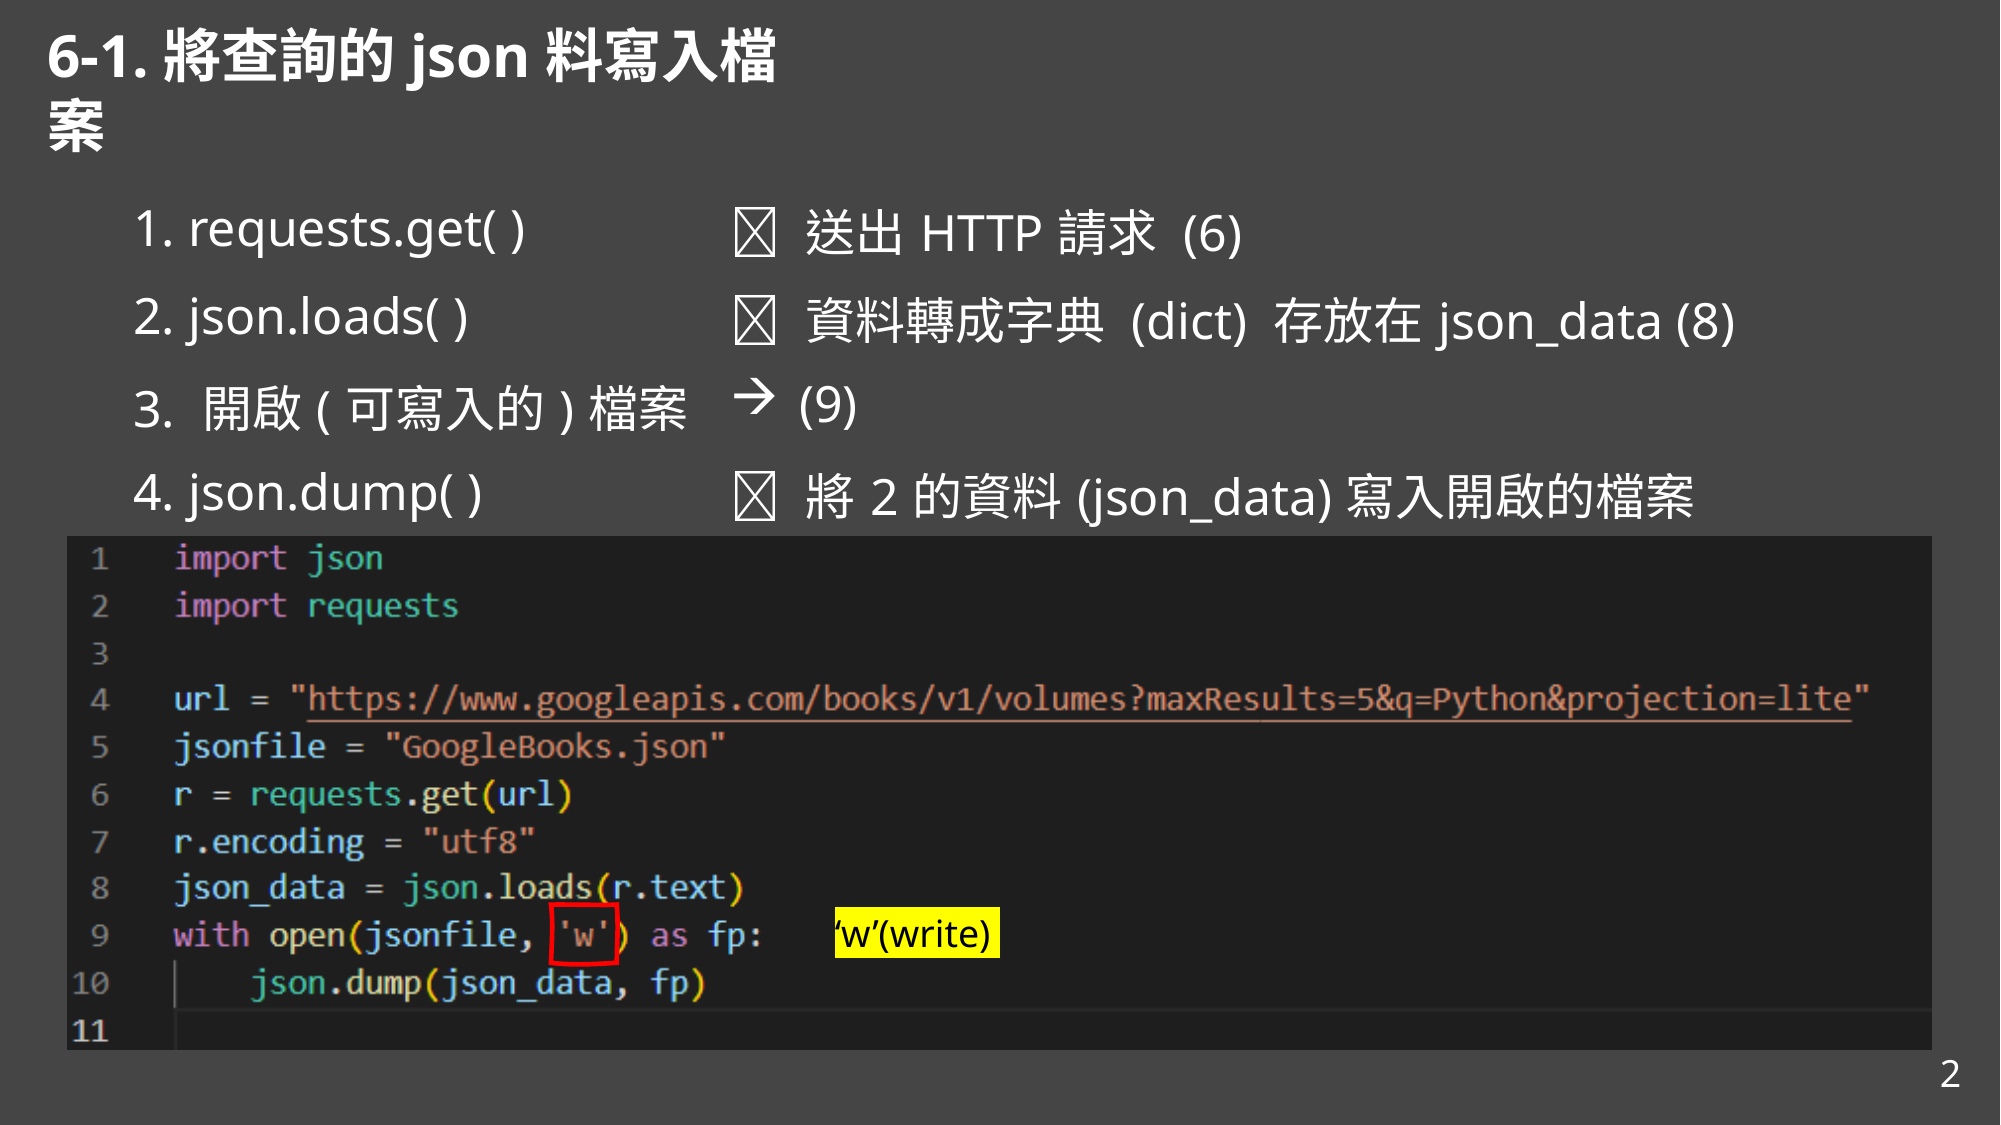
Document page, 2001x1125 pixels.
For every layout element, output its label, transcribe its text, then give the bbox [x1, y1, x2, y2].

text_box 6-1.將查詢的json料寫入檔案 [32, 11, 848, 167]
table_cell 3. 開啟(可寫入的)檔案 [118, 362, 715, 449]
table_cell (9) [715, 362, 1882, 449]
table_cell  資料轉成字典 (dict) 存放在json_data (8) [715, 274, 1882, 362]
table_header 1. requests.get( ) [118, 186, 715, 274]
table_cell 2. json.loads( ) [118, 274, 715, 362]
picture [67, 536, 1933, 1050]
table_cell  將2的資料(json_data)寫入開啟的檔案 [715, 449, 1882, 536]
table_header  送出HTTP請求 (6) [715, 186, 1882, 274]
table_cell 4. json.dump( ) [118, 449, 715, 536]
